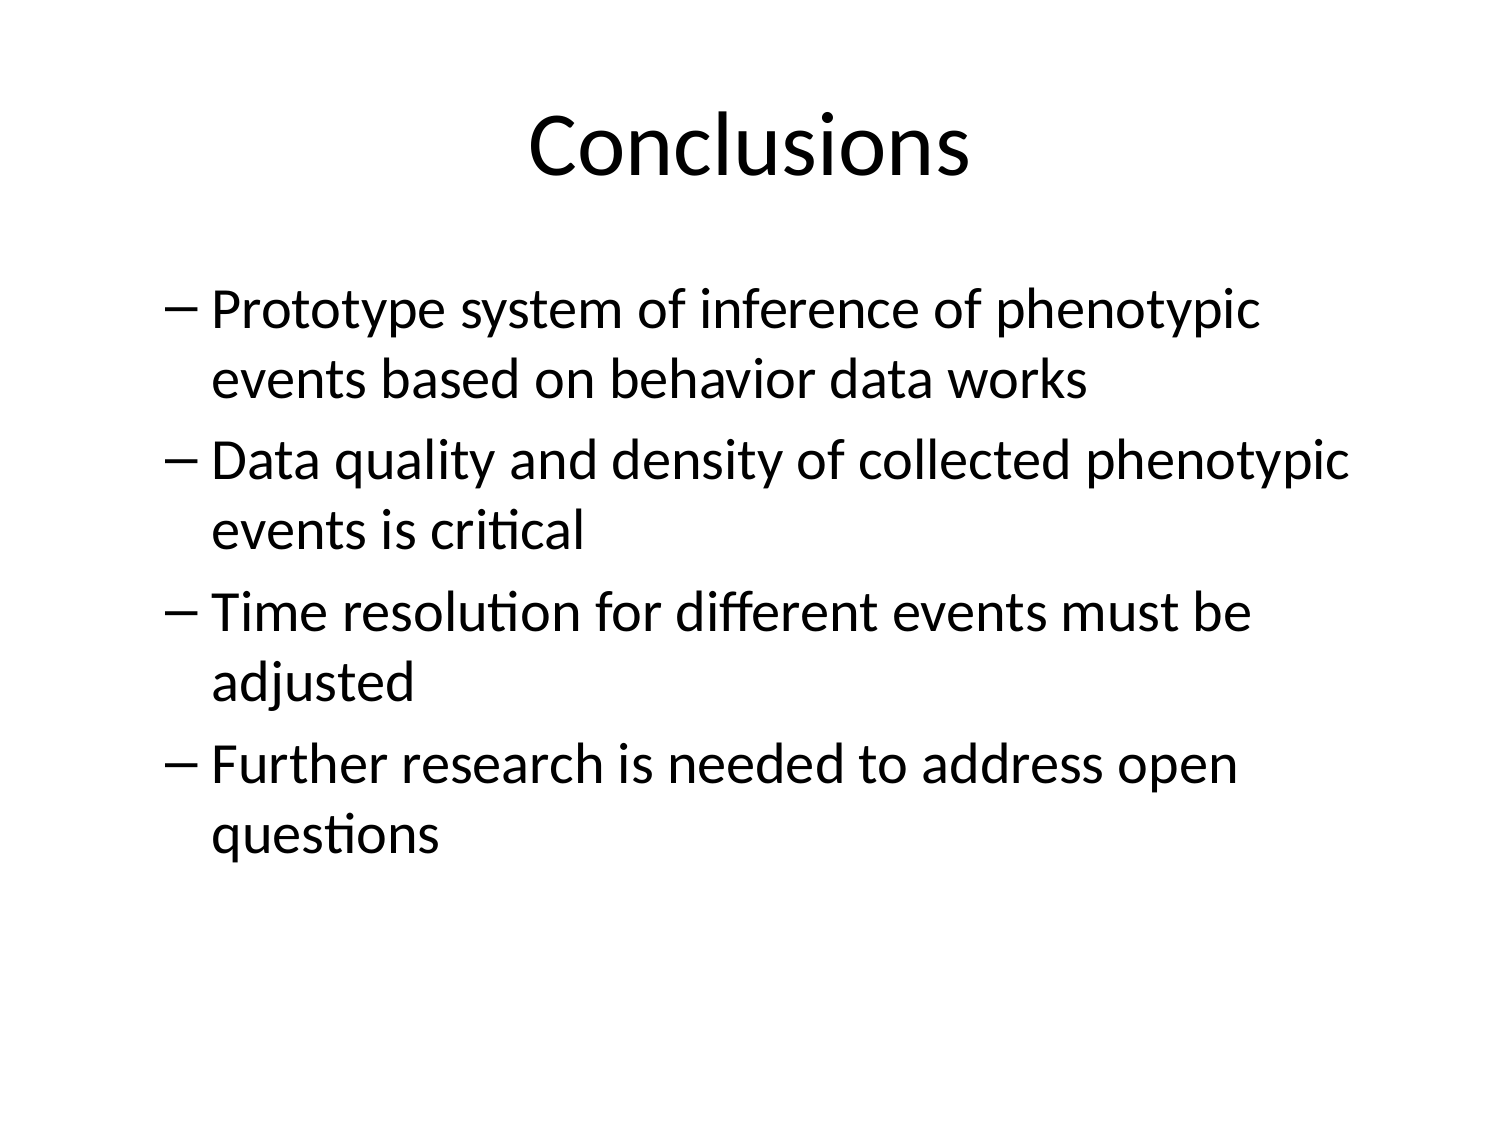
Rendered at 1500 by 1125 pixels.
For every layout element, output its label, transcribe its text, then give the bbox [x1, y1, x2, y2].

list Prototype system of inference of phenotypic events based on behavior data works Data quality and density of collected phenotypic events is critical Time resolution for different events must be adjusted Further research is needed to address open questions [75, 262, 1425, 1005]
title Conclusions [75, 45, 1425, 233]
